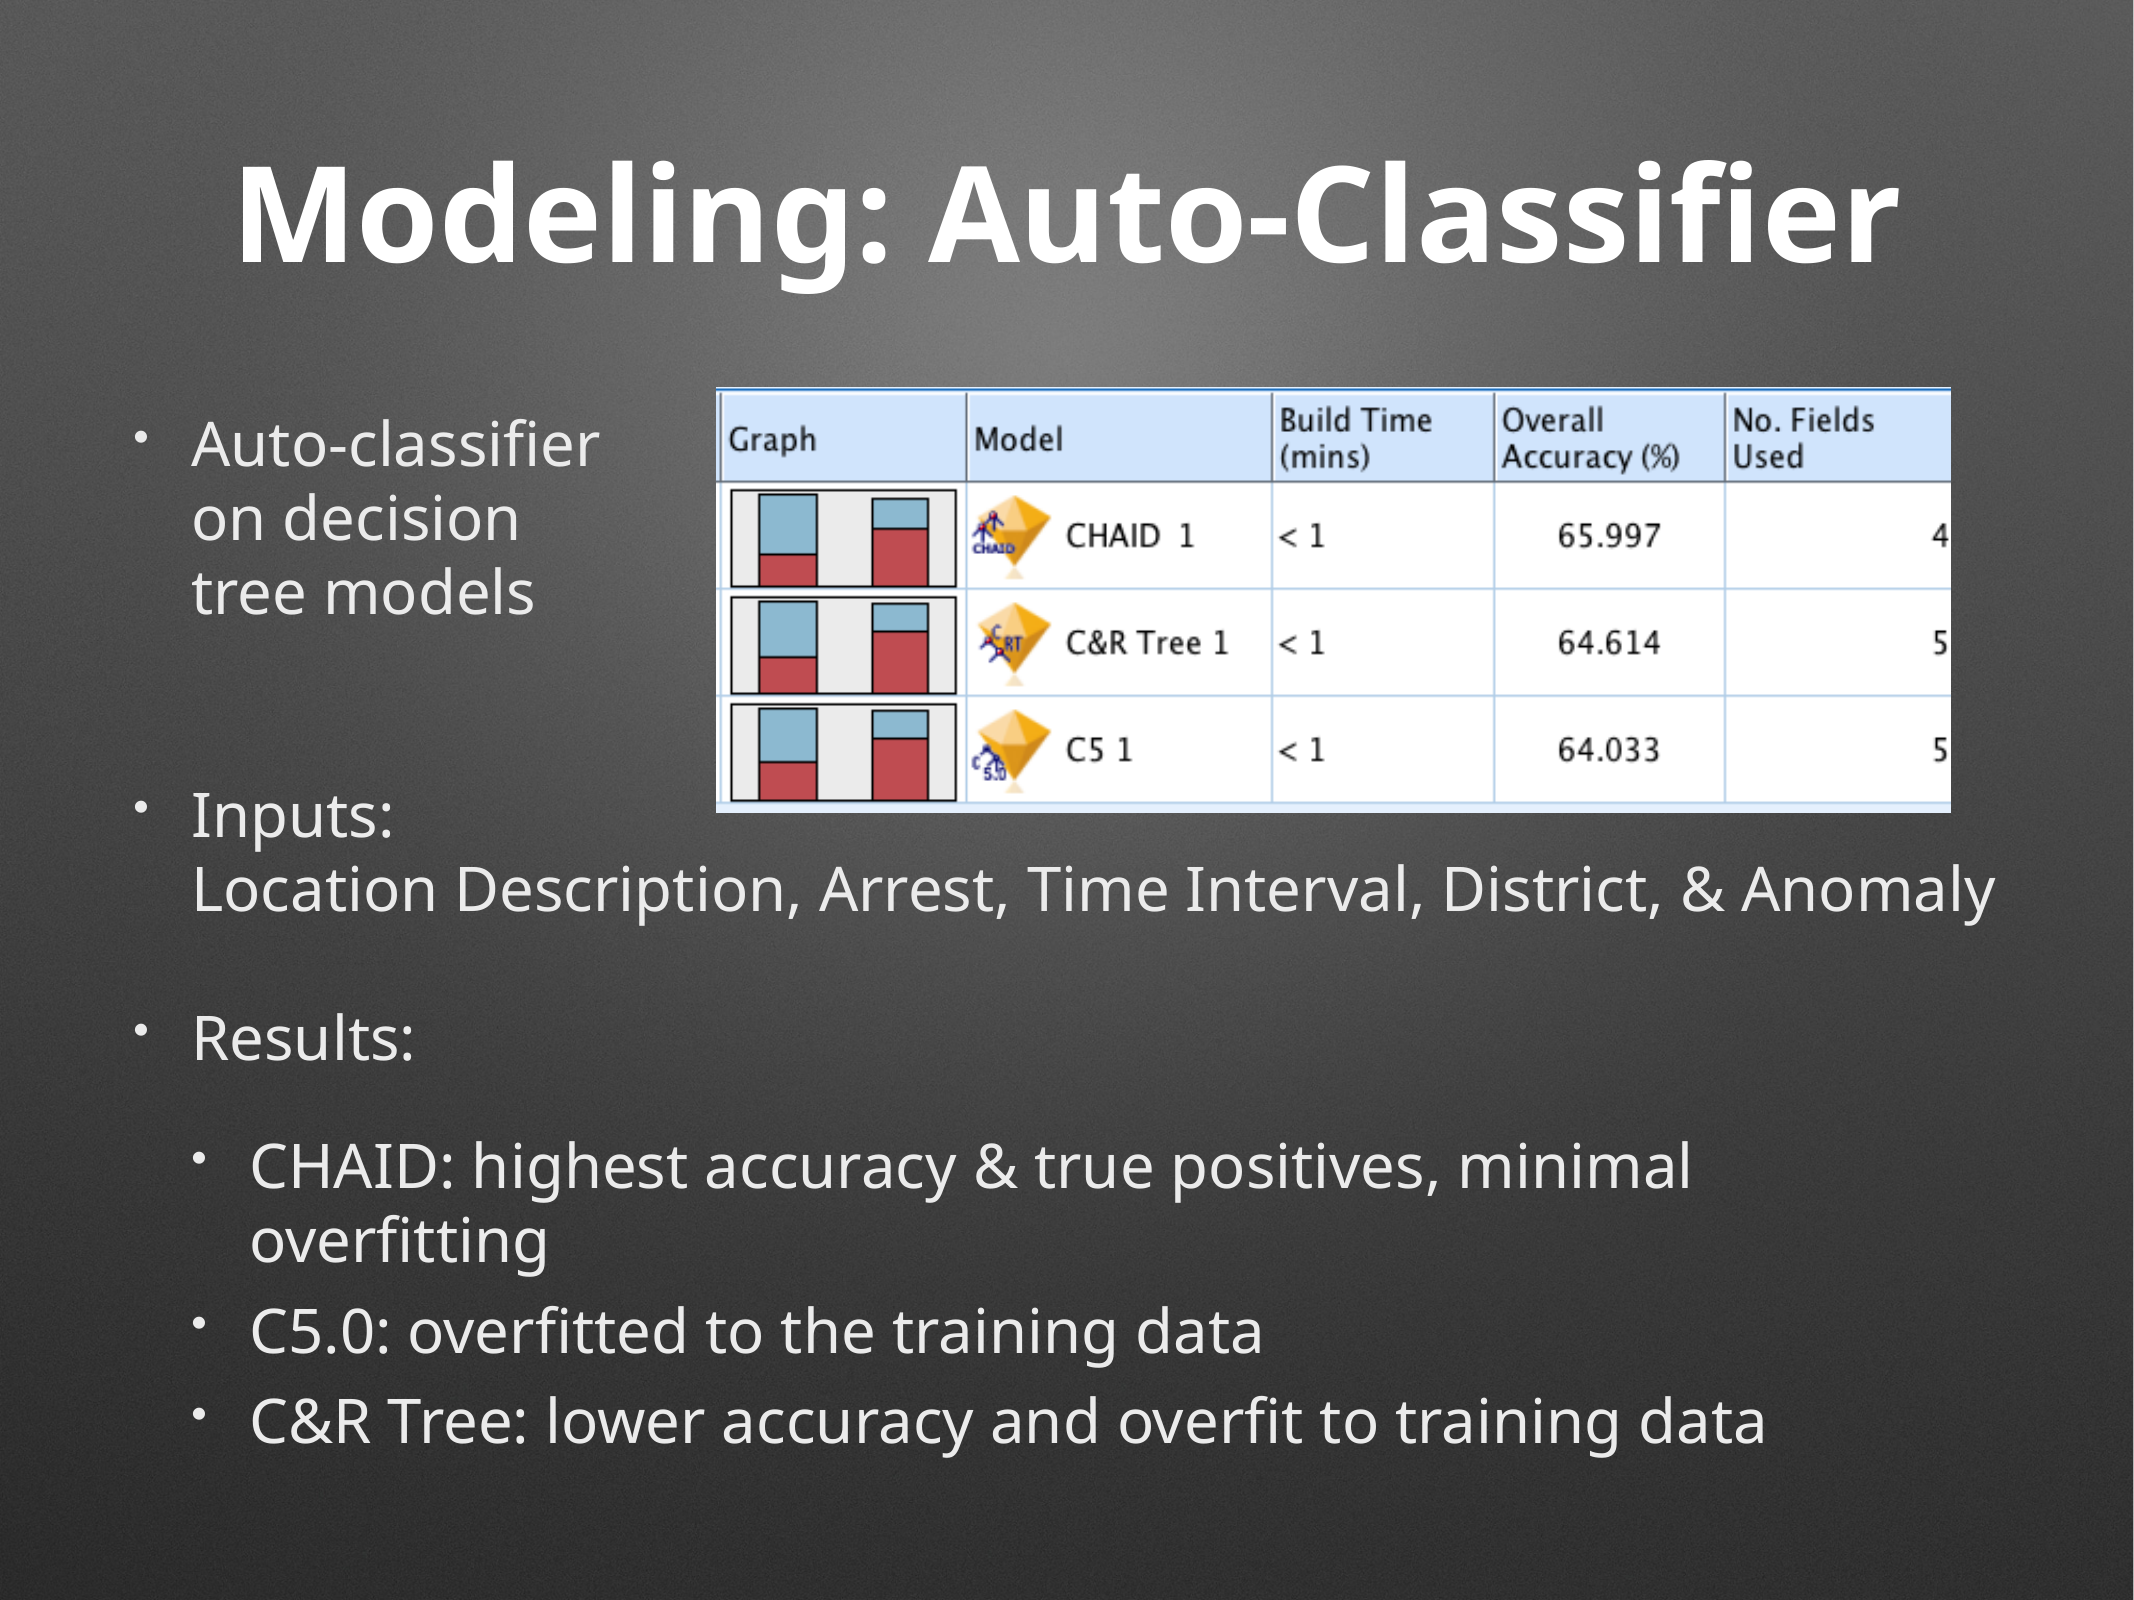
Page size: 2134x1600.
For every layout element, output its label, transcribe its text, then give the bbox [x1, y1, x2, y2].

title Modeling: Auto-Classifier [124, 32, 2009, 386]
picture [0, 0, 2134, 1600]
list Auto-classifier on decision tree models Inputs: Location Description, Arrest, Time Interval, District, & Anomaly Results: CHAID: highest accuracy & true positives, minimal overfitting C5.0: overfitted to the training data C&R Tree: lower accuracy and overfit to training data [124, 396, 2009, 1442]
